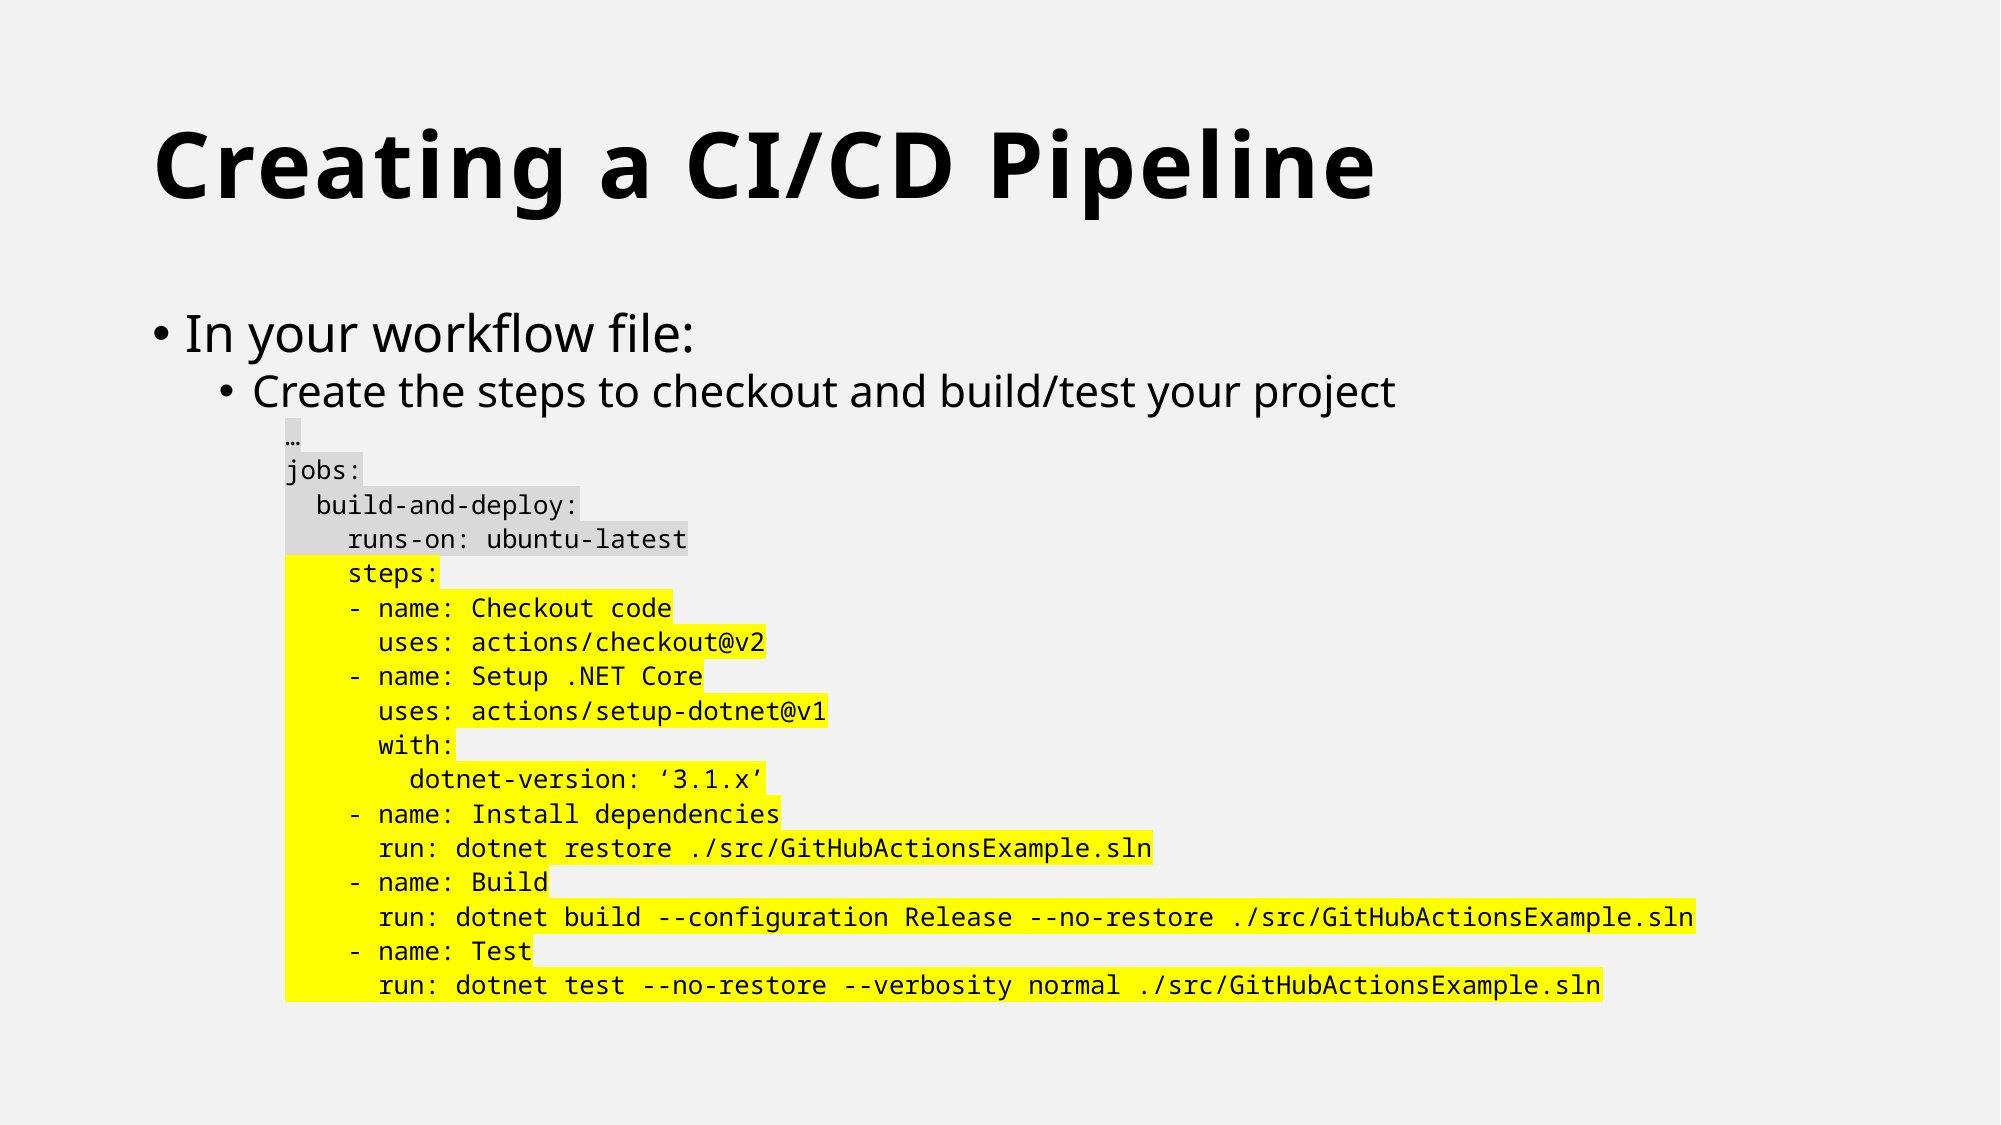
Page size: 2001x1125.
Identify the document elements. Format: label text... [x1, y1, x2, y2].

title Creating a CI/CD Pipeline [137, 59, 1863, 278]
list In your workflow file: Create the steps to checkout and build/test your project … jobs: build-and-deploy: runs-on: ubuntu-latest steps: - name: Checkout code uses: actions/checkout@v2 - name: Setup .NET Core uses: actions/setup-dotnet@v1 with: dotnet-version: ‘3.1.x’ - name: Install dependencies run: dotnet restore ./src/GitHubActionsExample.sln - name: Build run: dotnet build --configuration Release --no-restore ./src/GitHubActionsExample.sln - name: Test run: dotnet test --no-restore --verbosity normal ./src/GitHubActionsExample.sln [137, 299, 1863, 1014]
